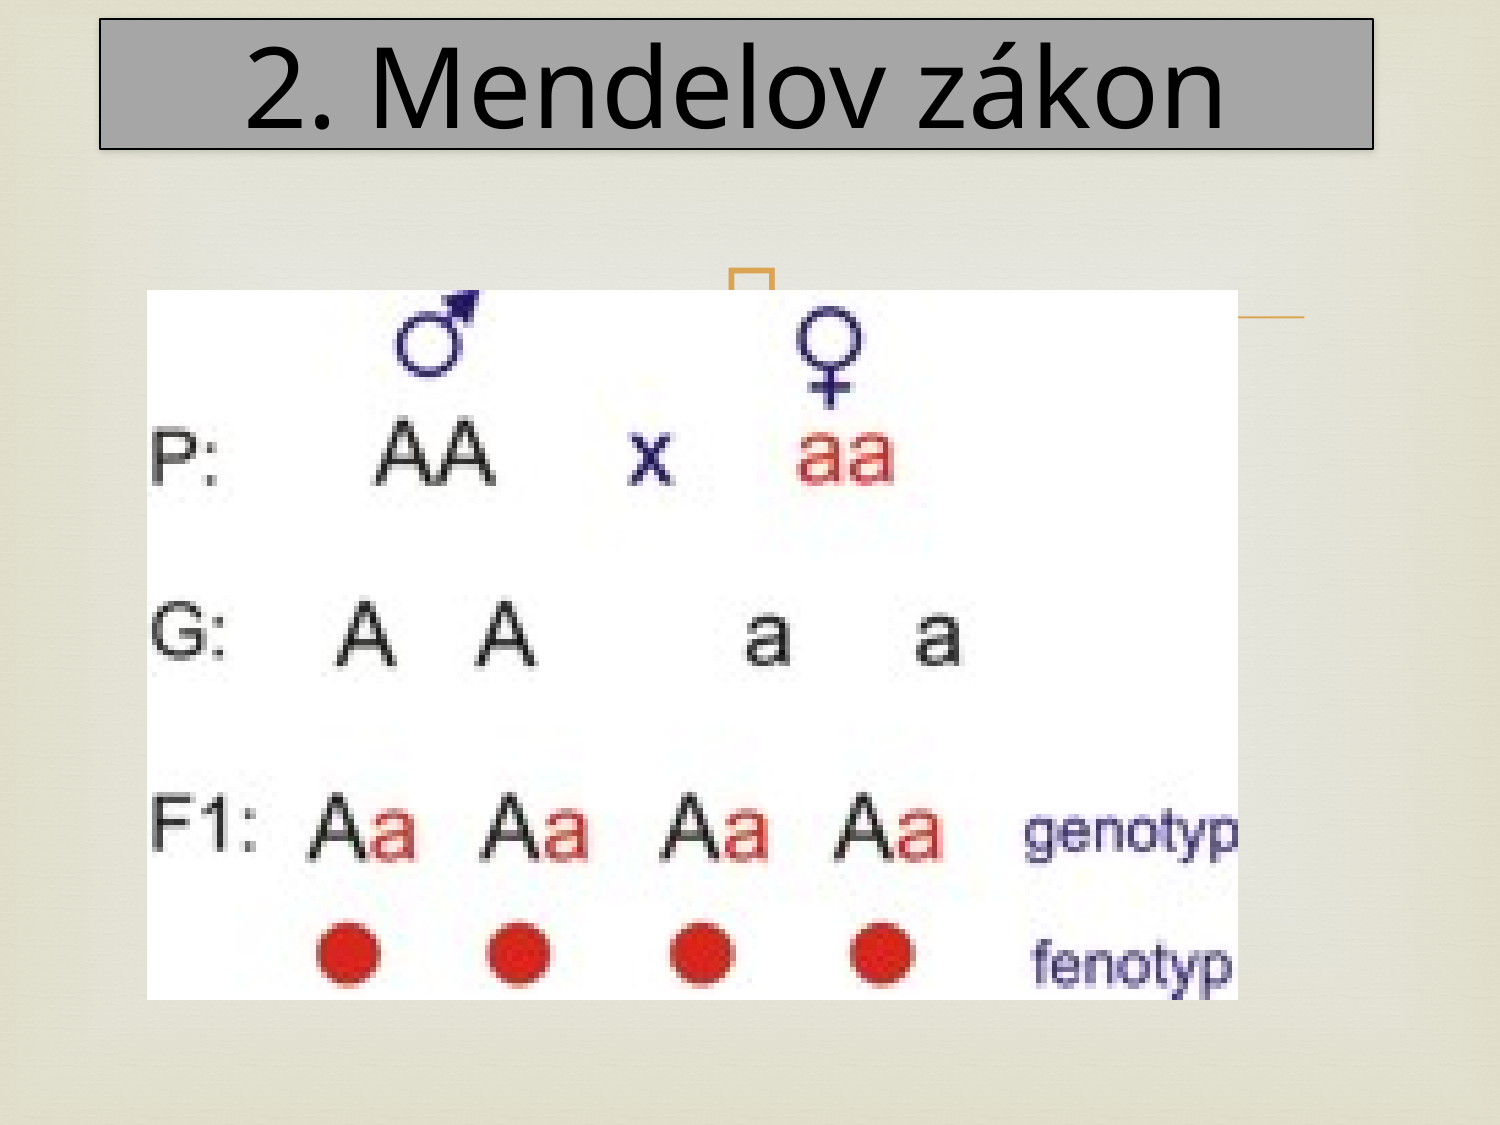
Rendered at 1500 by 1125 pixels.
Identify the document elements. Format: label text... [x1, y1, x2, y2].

picture [146, 290, 1239, 1000]
text_box 2. Mendelov zákon [99, 18, 1374, 150]
